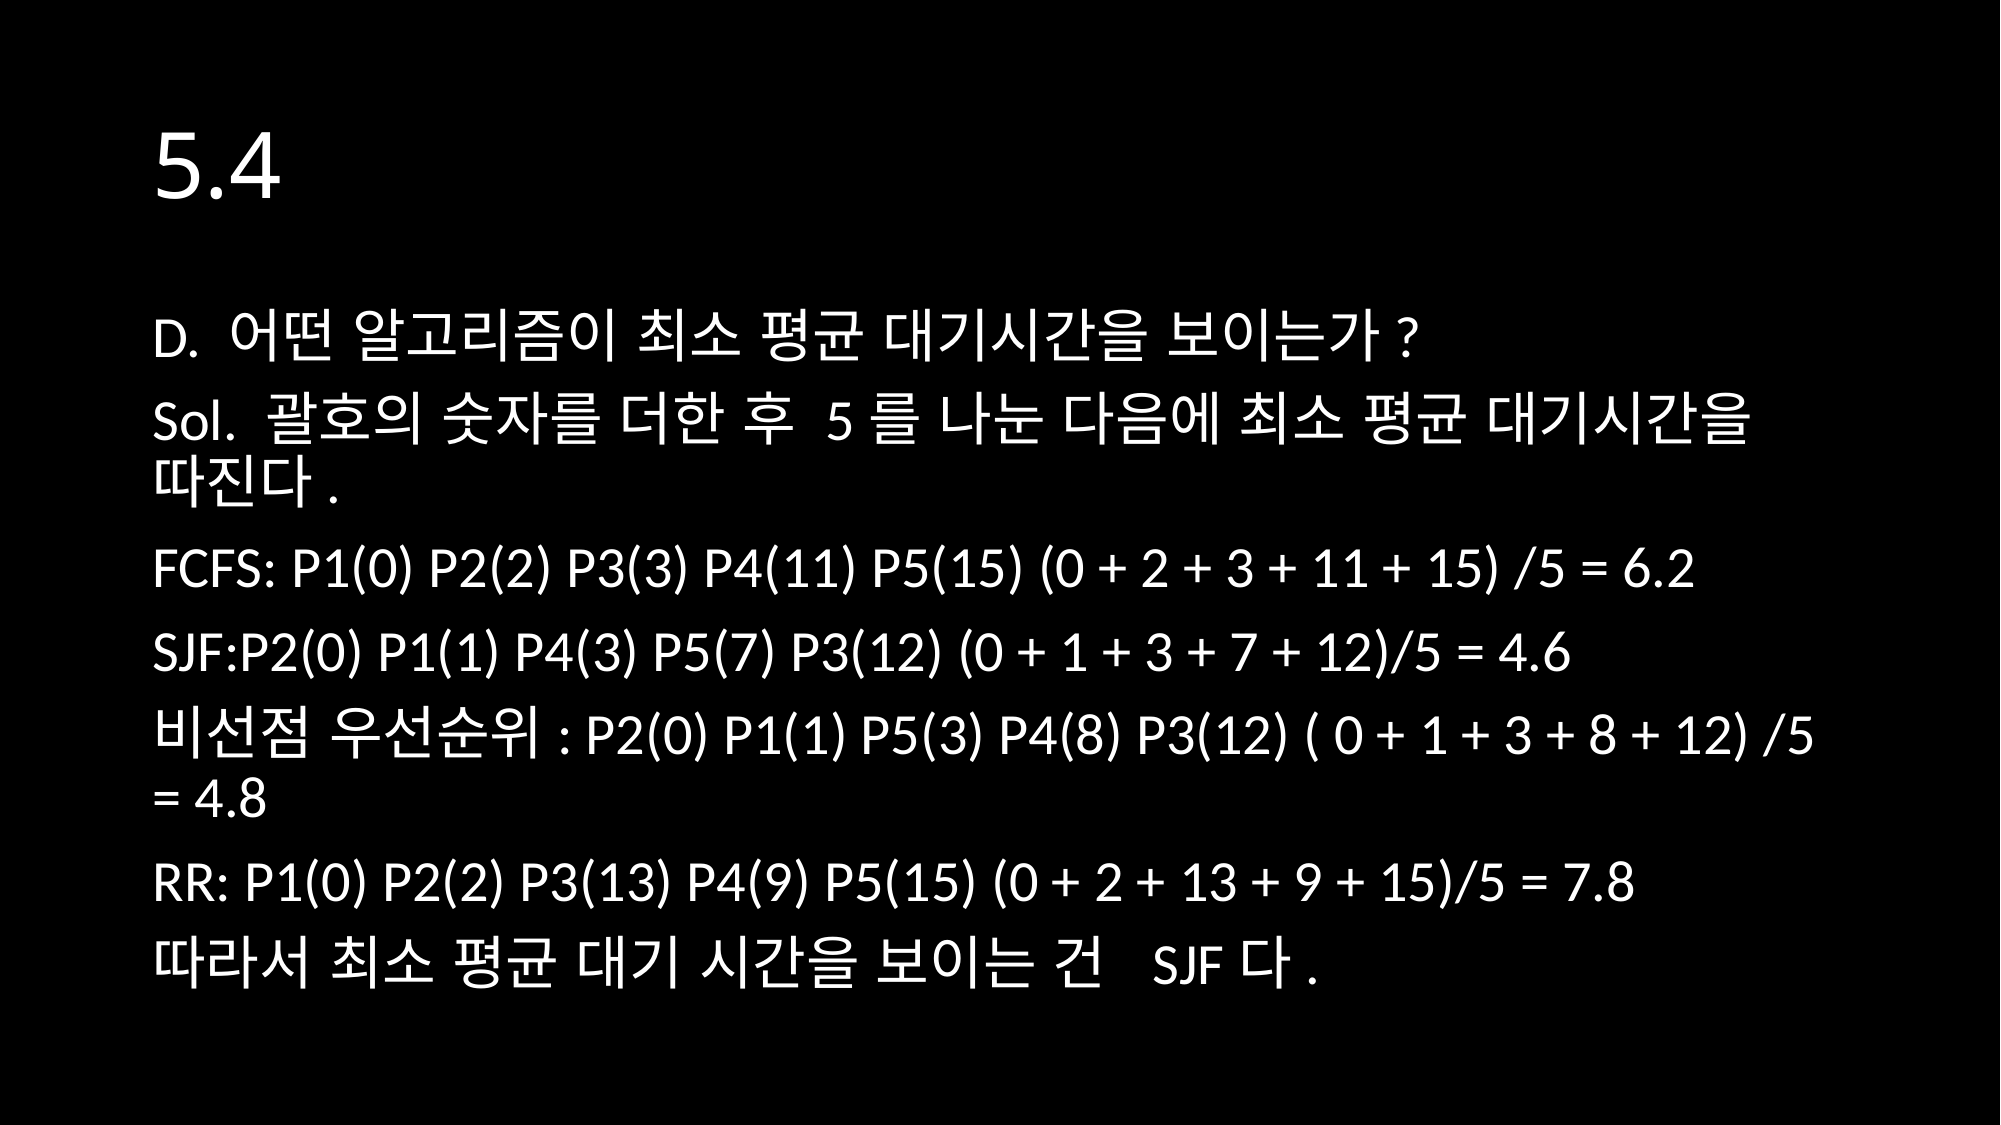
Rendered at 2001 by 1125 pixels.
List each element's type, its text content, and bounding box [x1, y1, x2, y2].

title 5.4 [137, 59, 1863, 278]
list D. 어떤 알고리즘이 최소 평균 대기시간을 보이는가? Sol. 괄호의 숫자를 더한 후 5를 나눈 다음에 최소 평균 대기시간을 따진다. FCFS: P1(0) P2(2) P3(3) P4(11) P5(15) (0 + 2 + 3 + 11 + 15) /5 = 6.2 SJF:P2(0) P1(1) P4(3) P5(7) P3(12) (0 + 1 + 3 + 7 + 12)/5 = 4.6 비선점 우선순위: P2(0) P1(1) P5(3) P4(8) P3(12) ( 0 + 1 + 3 + 8 + 12) /5 = 4.8 RR: P1(0) P2(2) P3(13) P4(9) P5(15) (0 + 2 + 13 + 9 + 15)/5 = 7.8 따라서 최소 평균 대기 시간을 보이는 건 SJF다. [137, 299, 1863, 1014]
